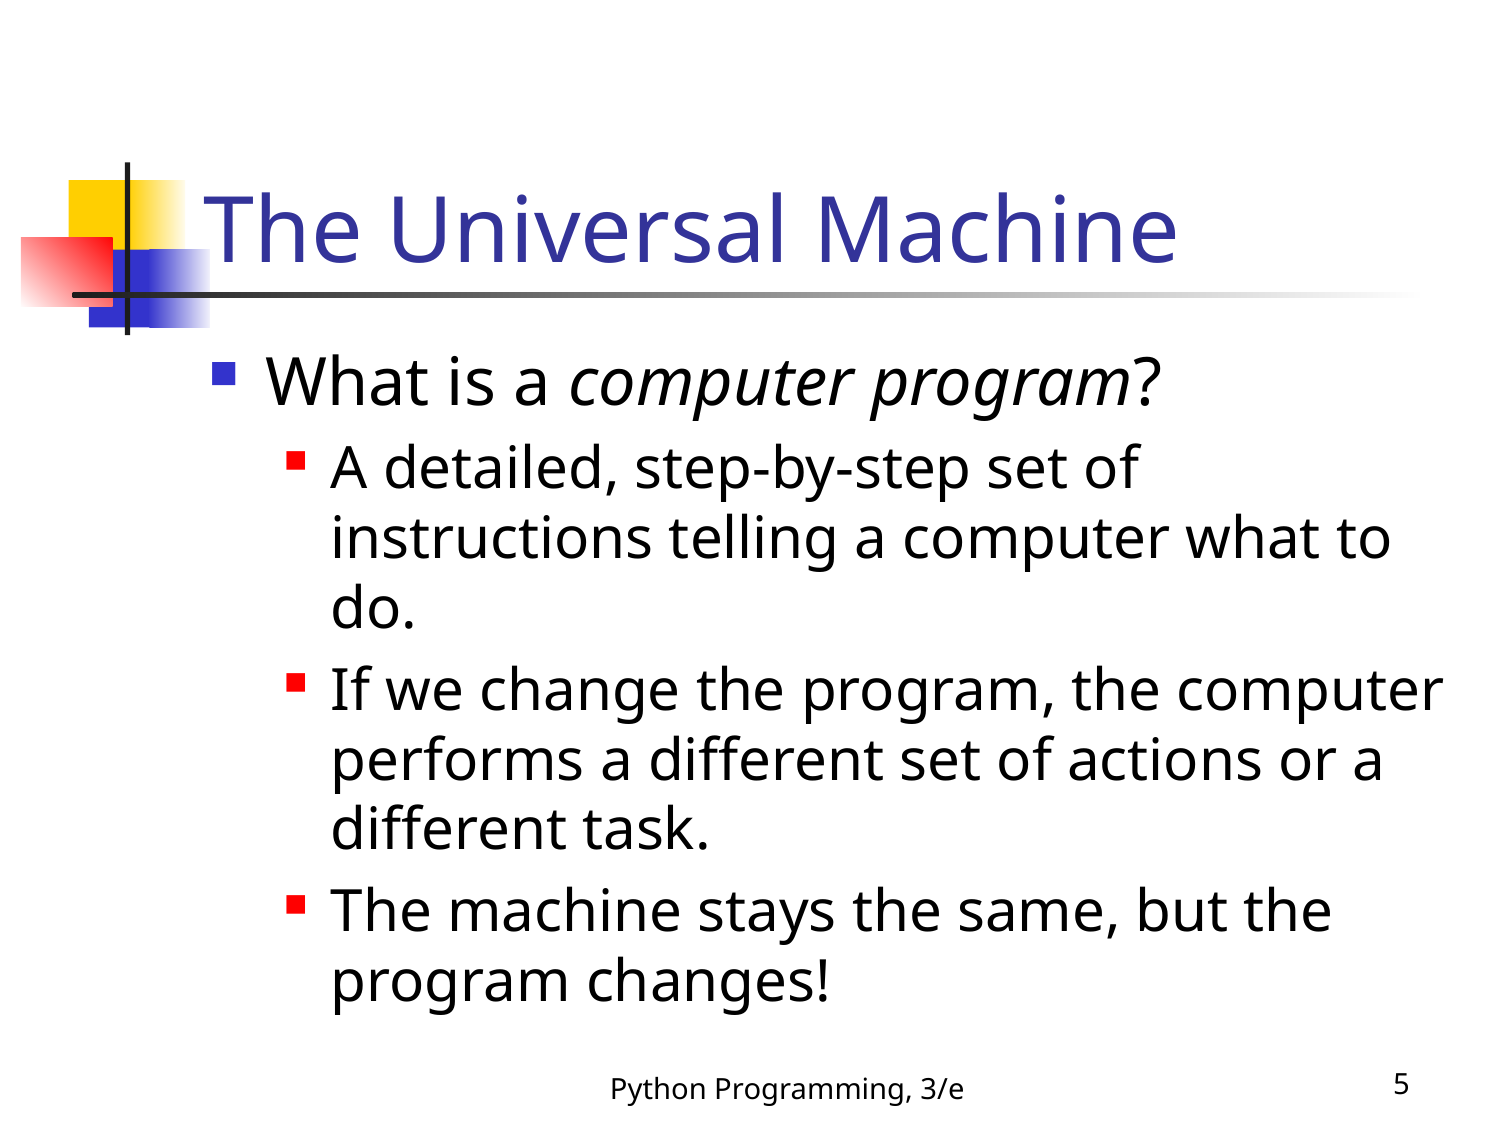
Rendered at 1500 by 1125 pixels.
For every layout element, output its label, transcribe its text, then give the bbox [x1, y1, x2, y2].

slide_number 5 [1112, 1037, 1426, 1113]
list What is a computer program? A detailed, step-by-step set of instructions telling a computer what to do. If we change the program, the computer performs a different set of actions or a different task. The machine stays the same, but the program changes! [193, 331, 1469, 1006]
footer Python Programming, 3/e [549, 1037, 1026, 1113]
title The Universal Machine [188, 101, 1468, 289]
